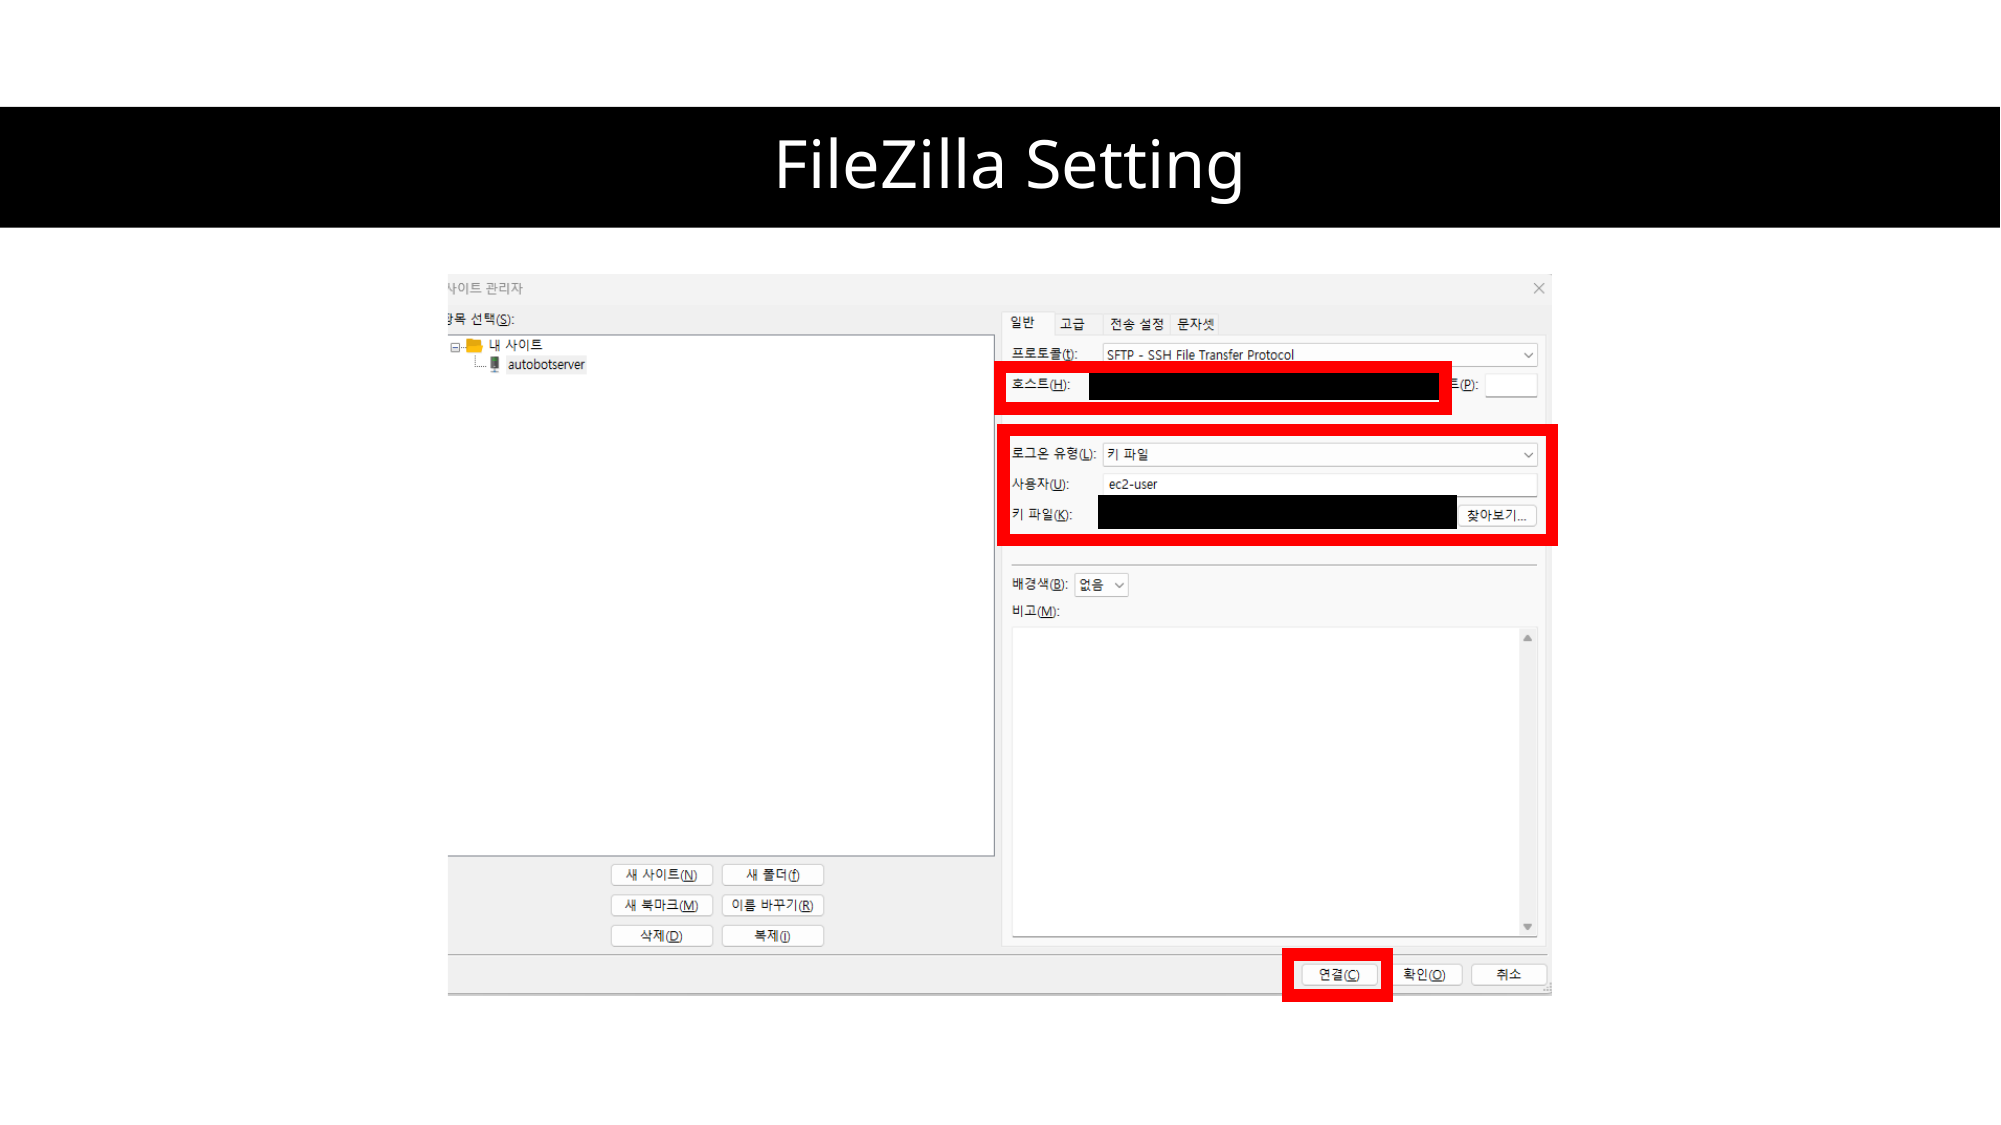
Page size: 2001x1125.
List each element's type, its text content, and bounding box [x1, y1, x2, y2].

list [447, 274, 1553, 996]
text_box [0, 106, 2000, 229]
title FileZilla Setting [91, 105, 1931, 228]
